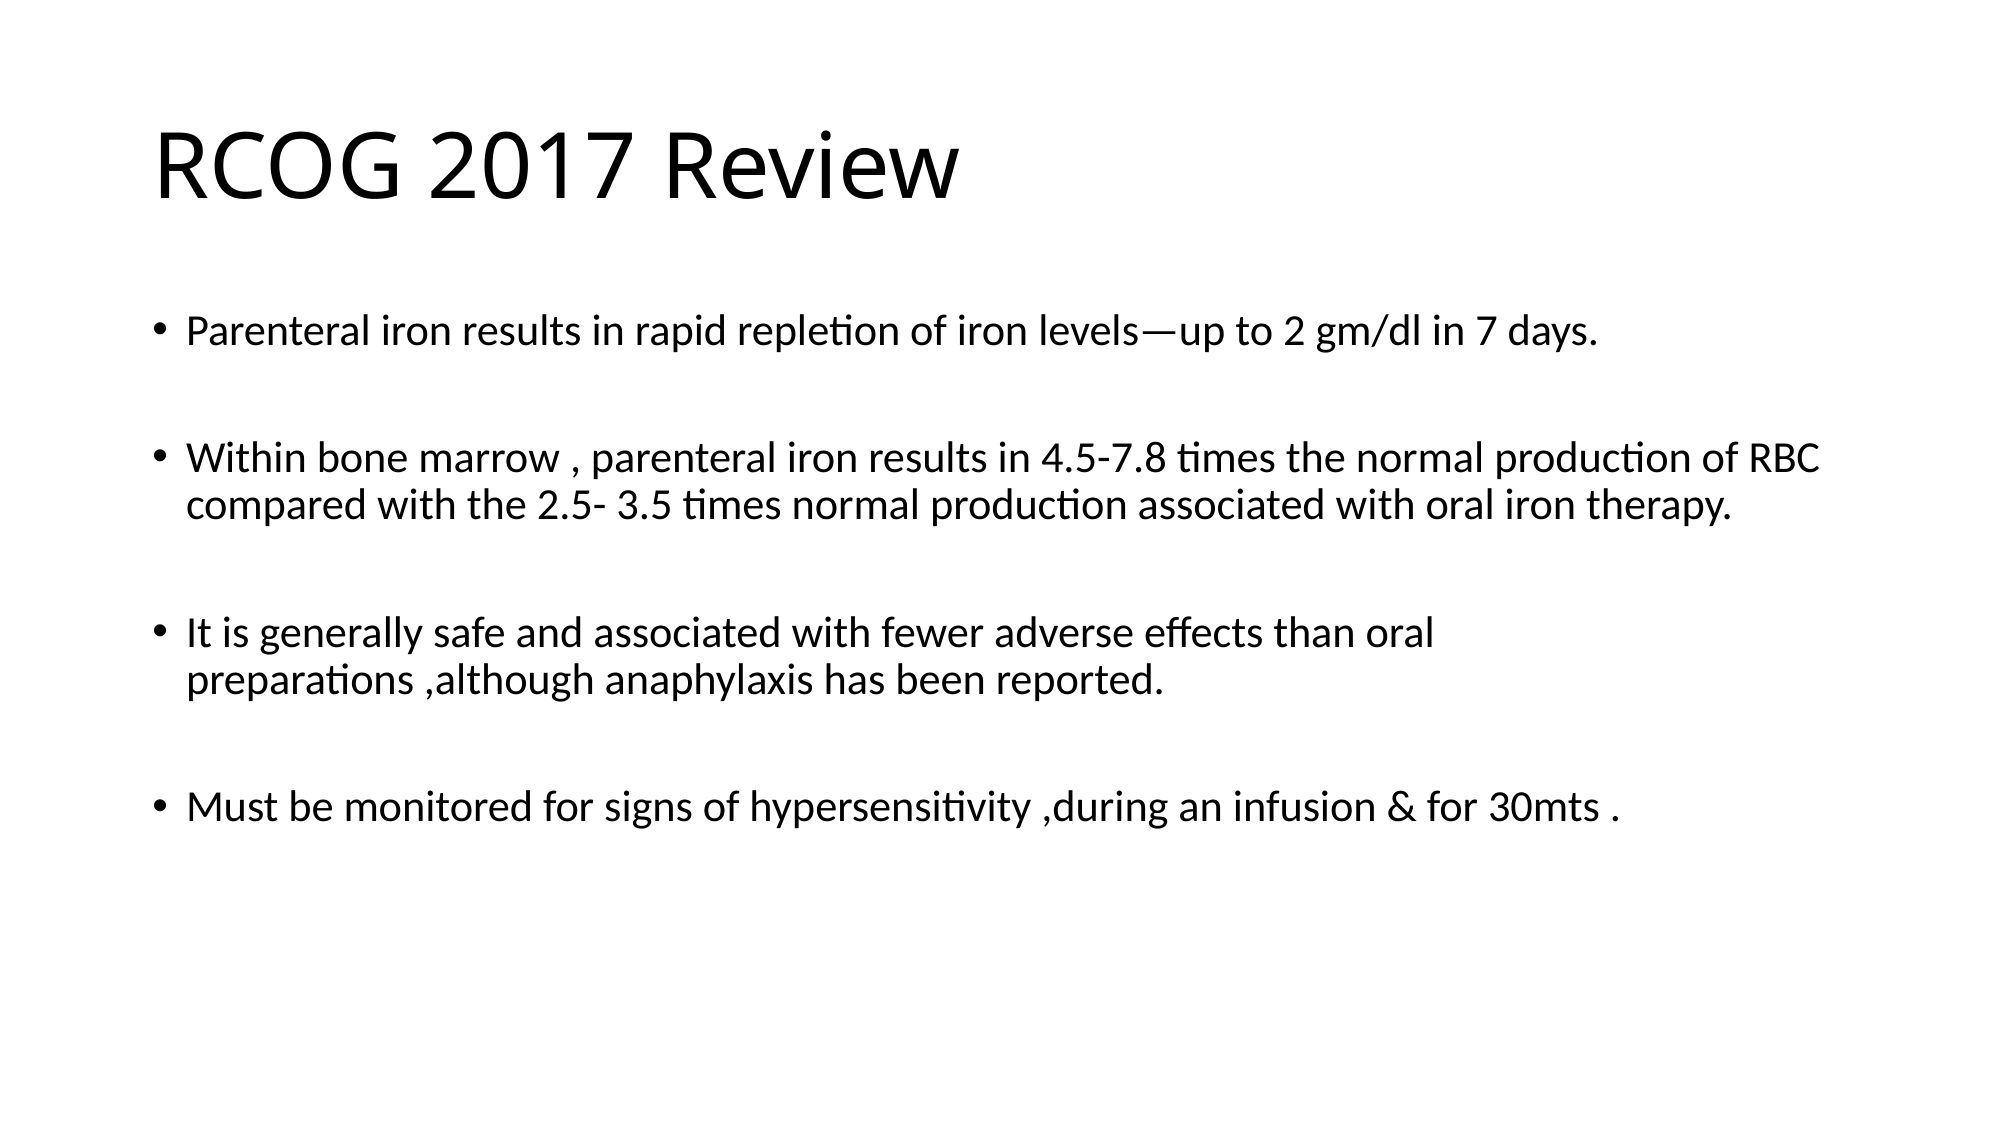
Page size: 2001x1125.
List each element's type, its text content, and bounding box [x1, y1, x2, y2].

title RCOG 2017 Review [137, 59, 1863, 278]
list Parenteral iron results in rapid repletion of iron levels—up to 2 gm/dl in 7 days. Within bone marrow , parenteral iron results in 4.5-7.8 times the normal production of RBC compared with the 2.5- 3.5 times normal production associated with oral iron therapy. It is generally safe and associated with fewer adverse effects than oral preparations ,although anaphylaxis has been reported. Must be monitored for signs of hypersensitivity ,during an infusion & for 30mts . [137, 299, 1863, 1014]
